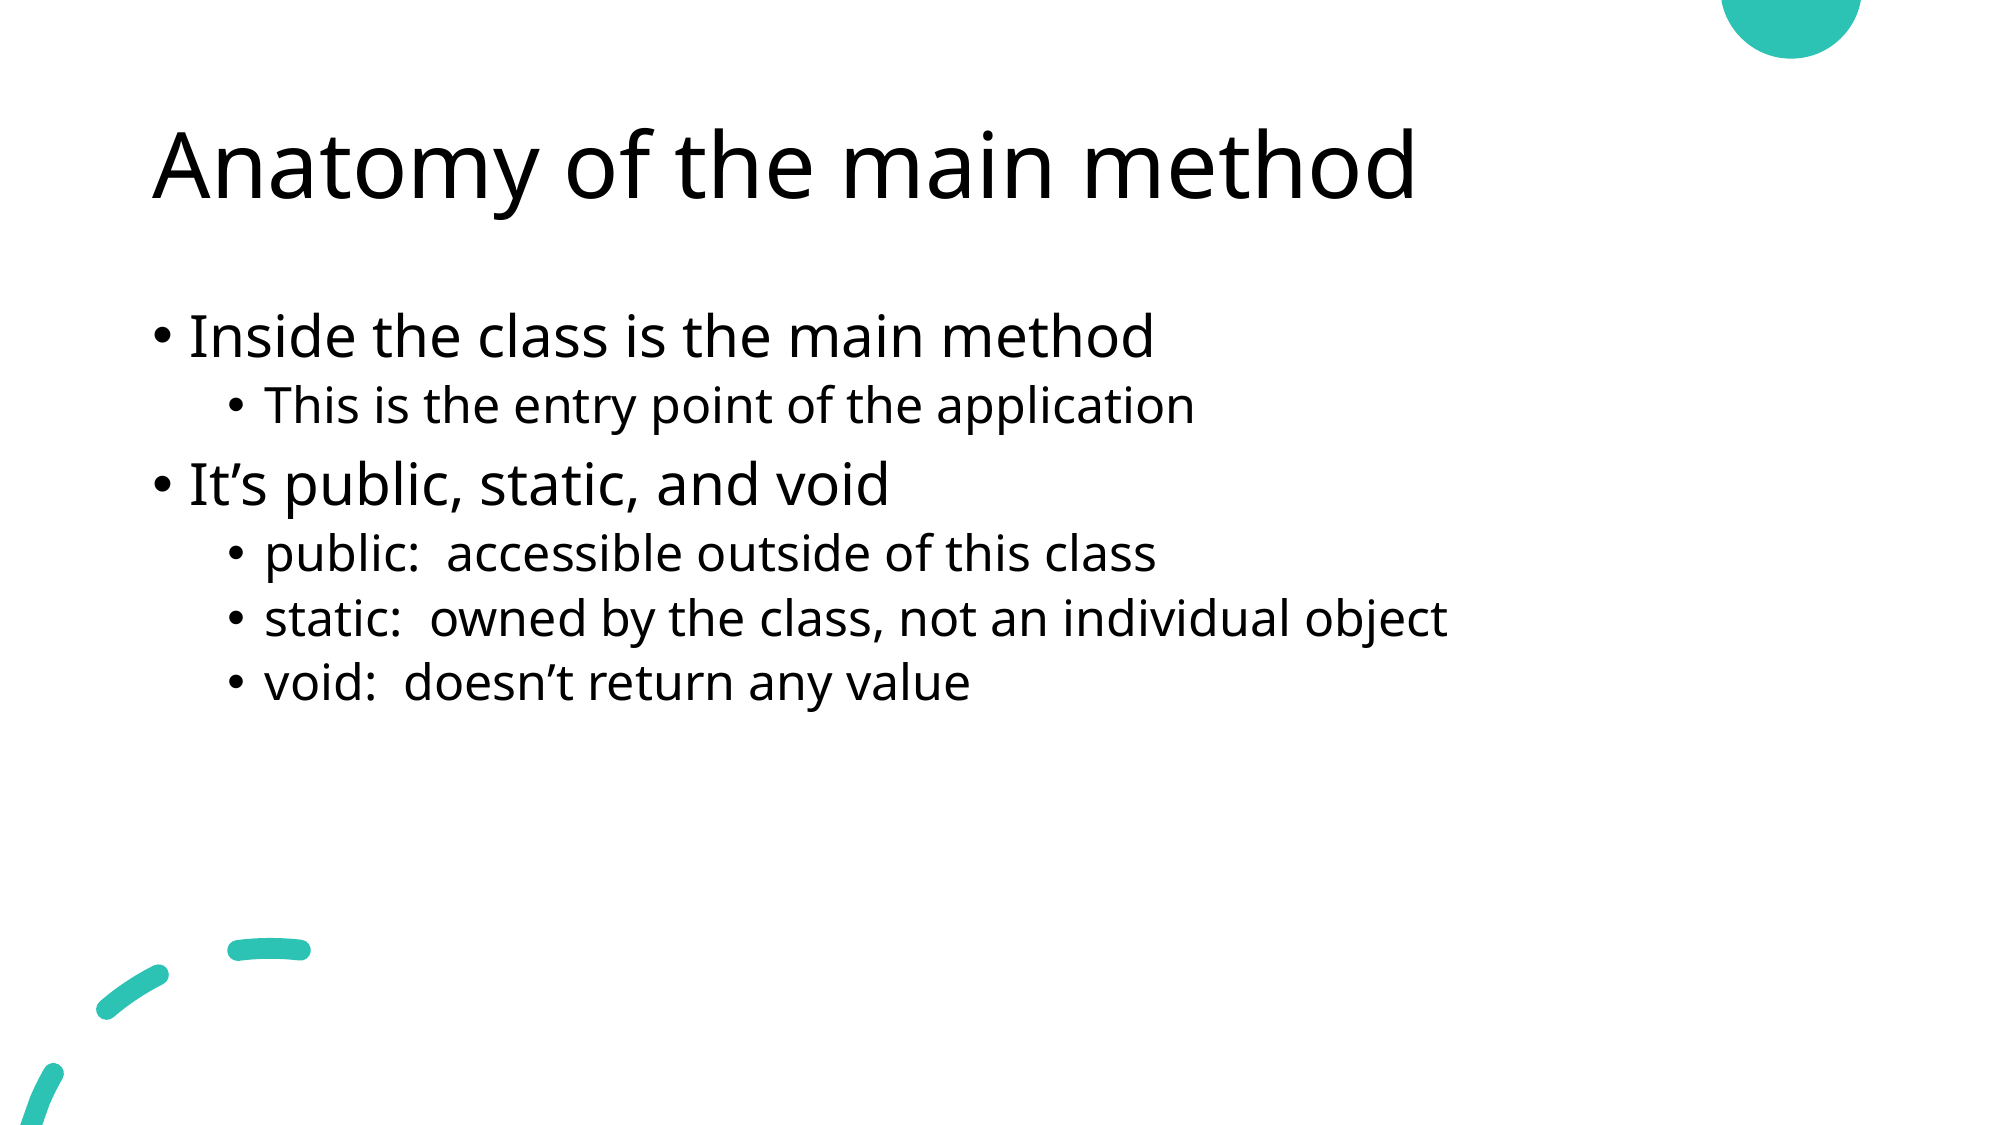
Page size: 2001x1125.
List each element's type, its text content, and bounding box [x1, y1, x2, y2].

list Inside the class is the main method This is the entry point of the application It’s public, static, and void public: accessible outside of this class static: owned by the class, not an individual object void: doesn’t return any value [137, 299, 1863, 933]
title Anatomy of the main method [137, 59, 1863, 278]
